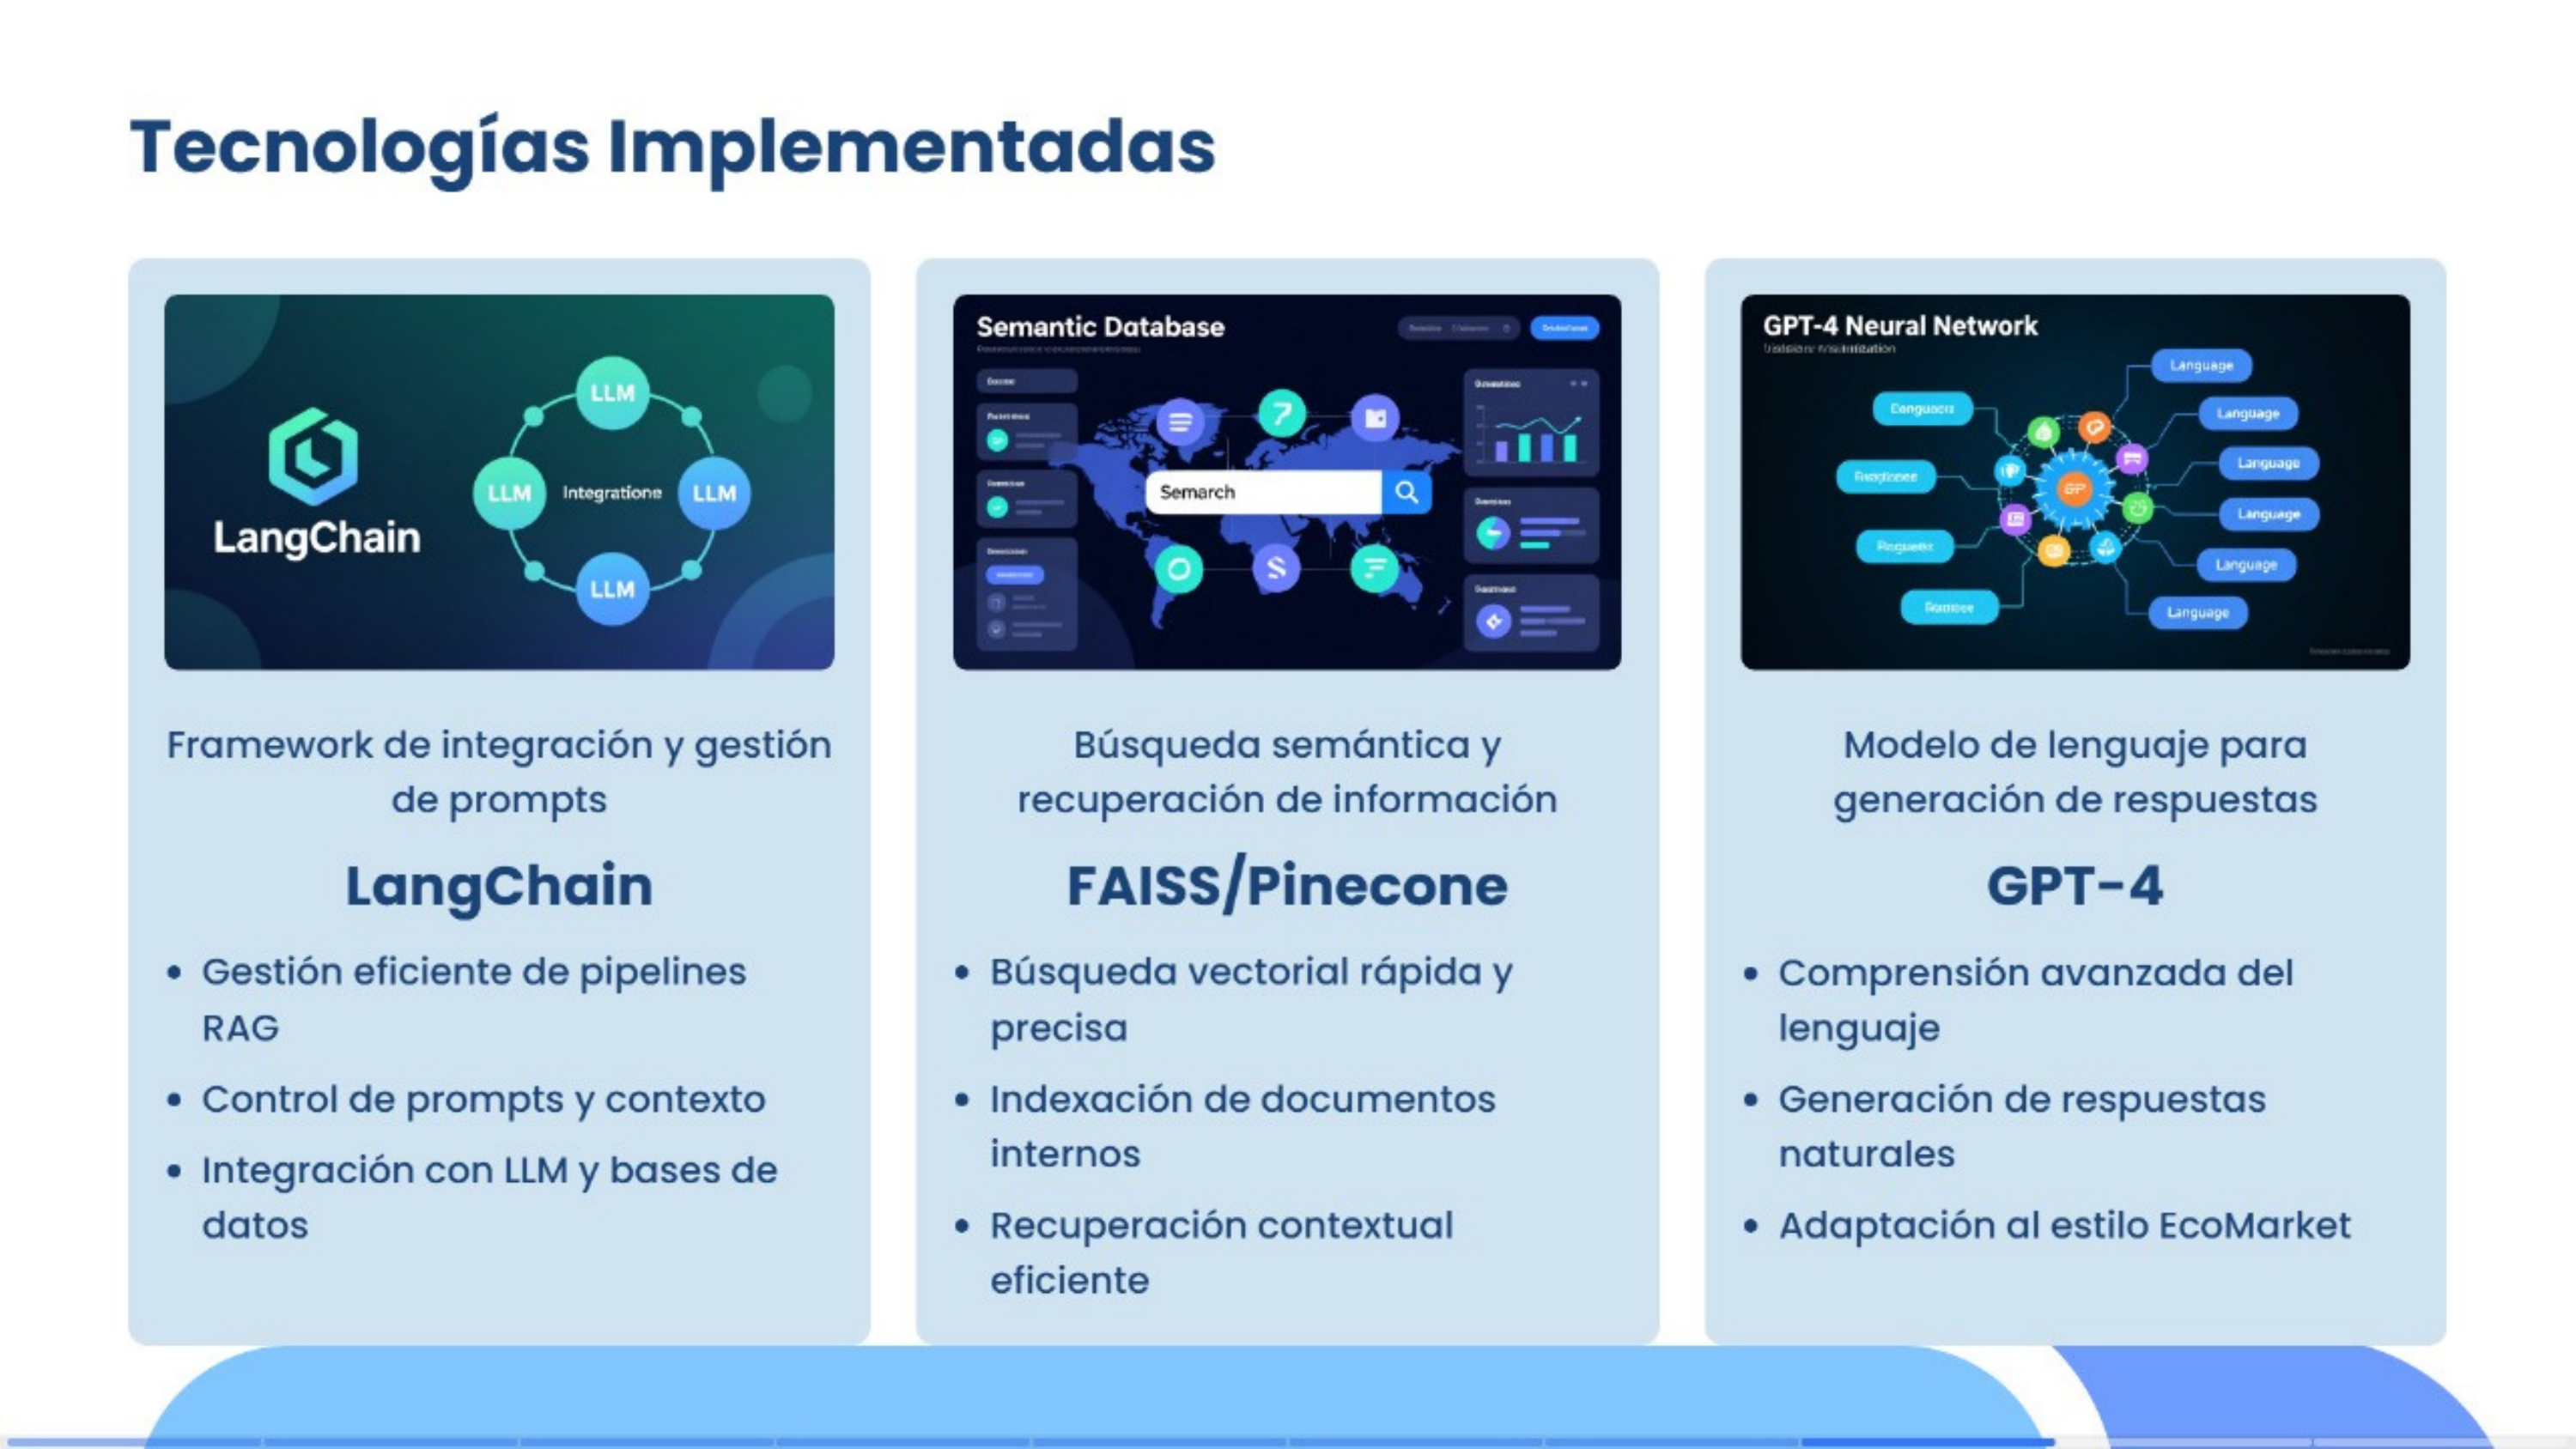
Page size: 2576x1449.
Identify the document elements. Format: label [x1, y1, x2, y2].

text_box [0, 0, 2576, 1449]
